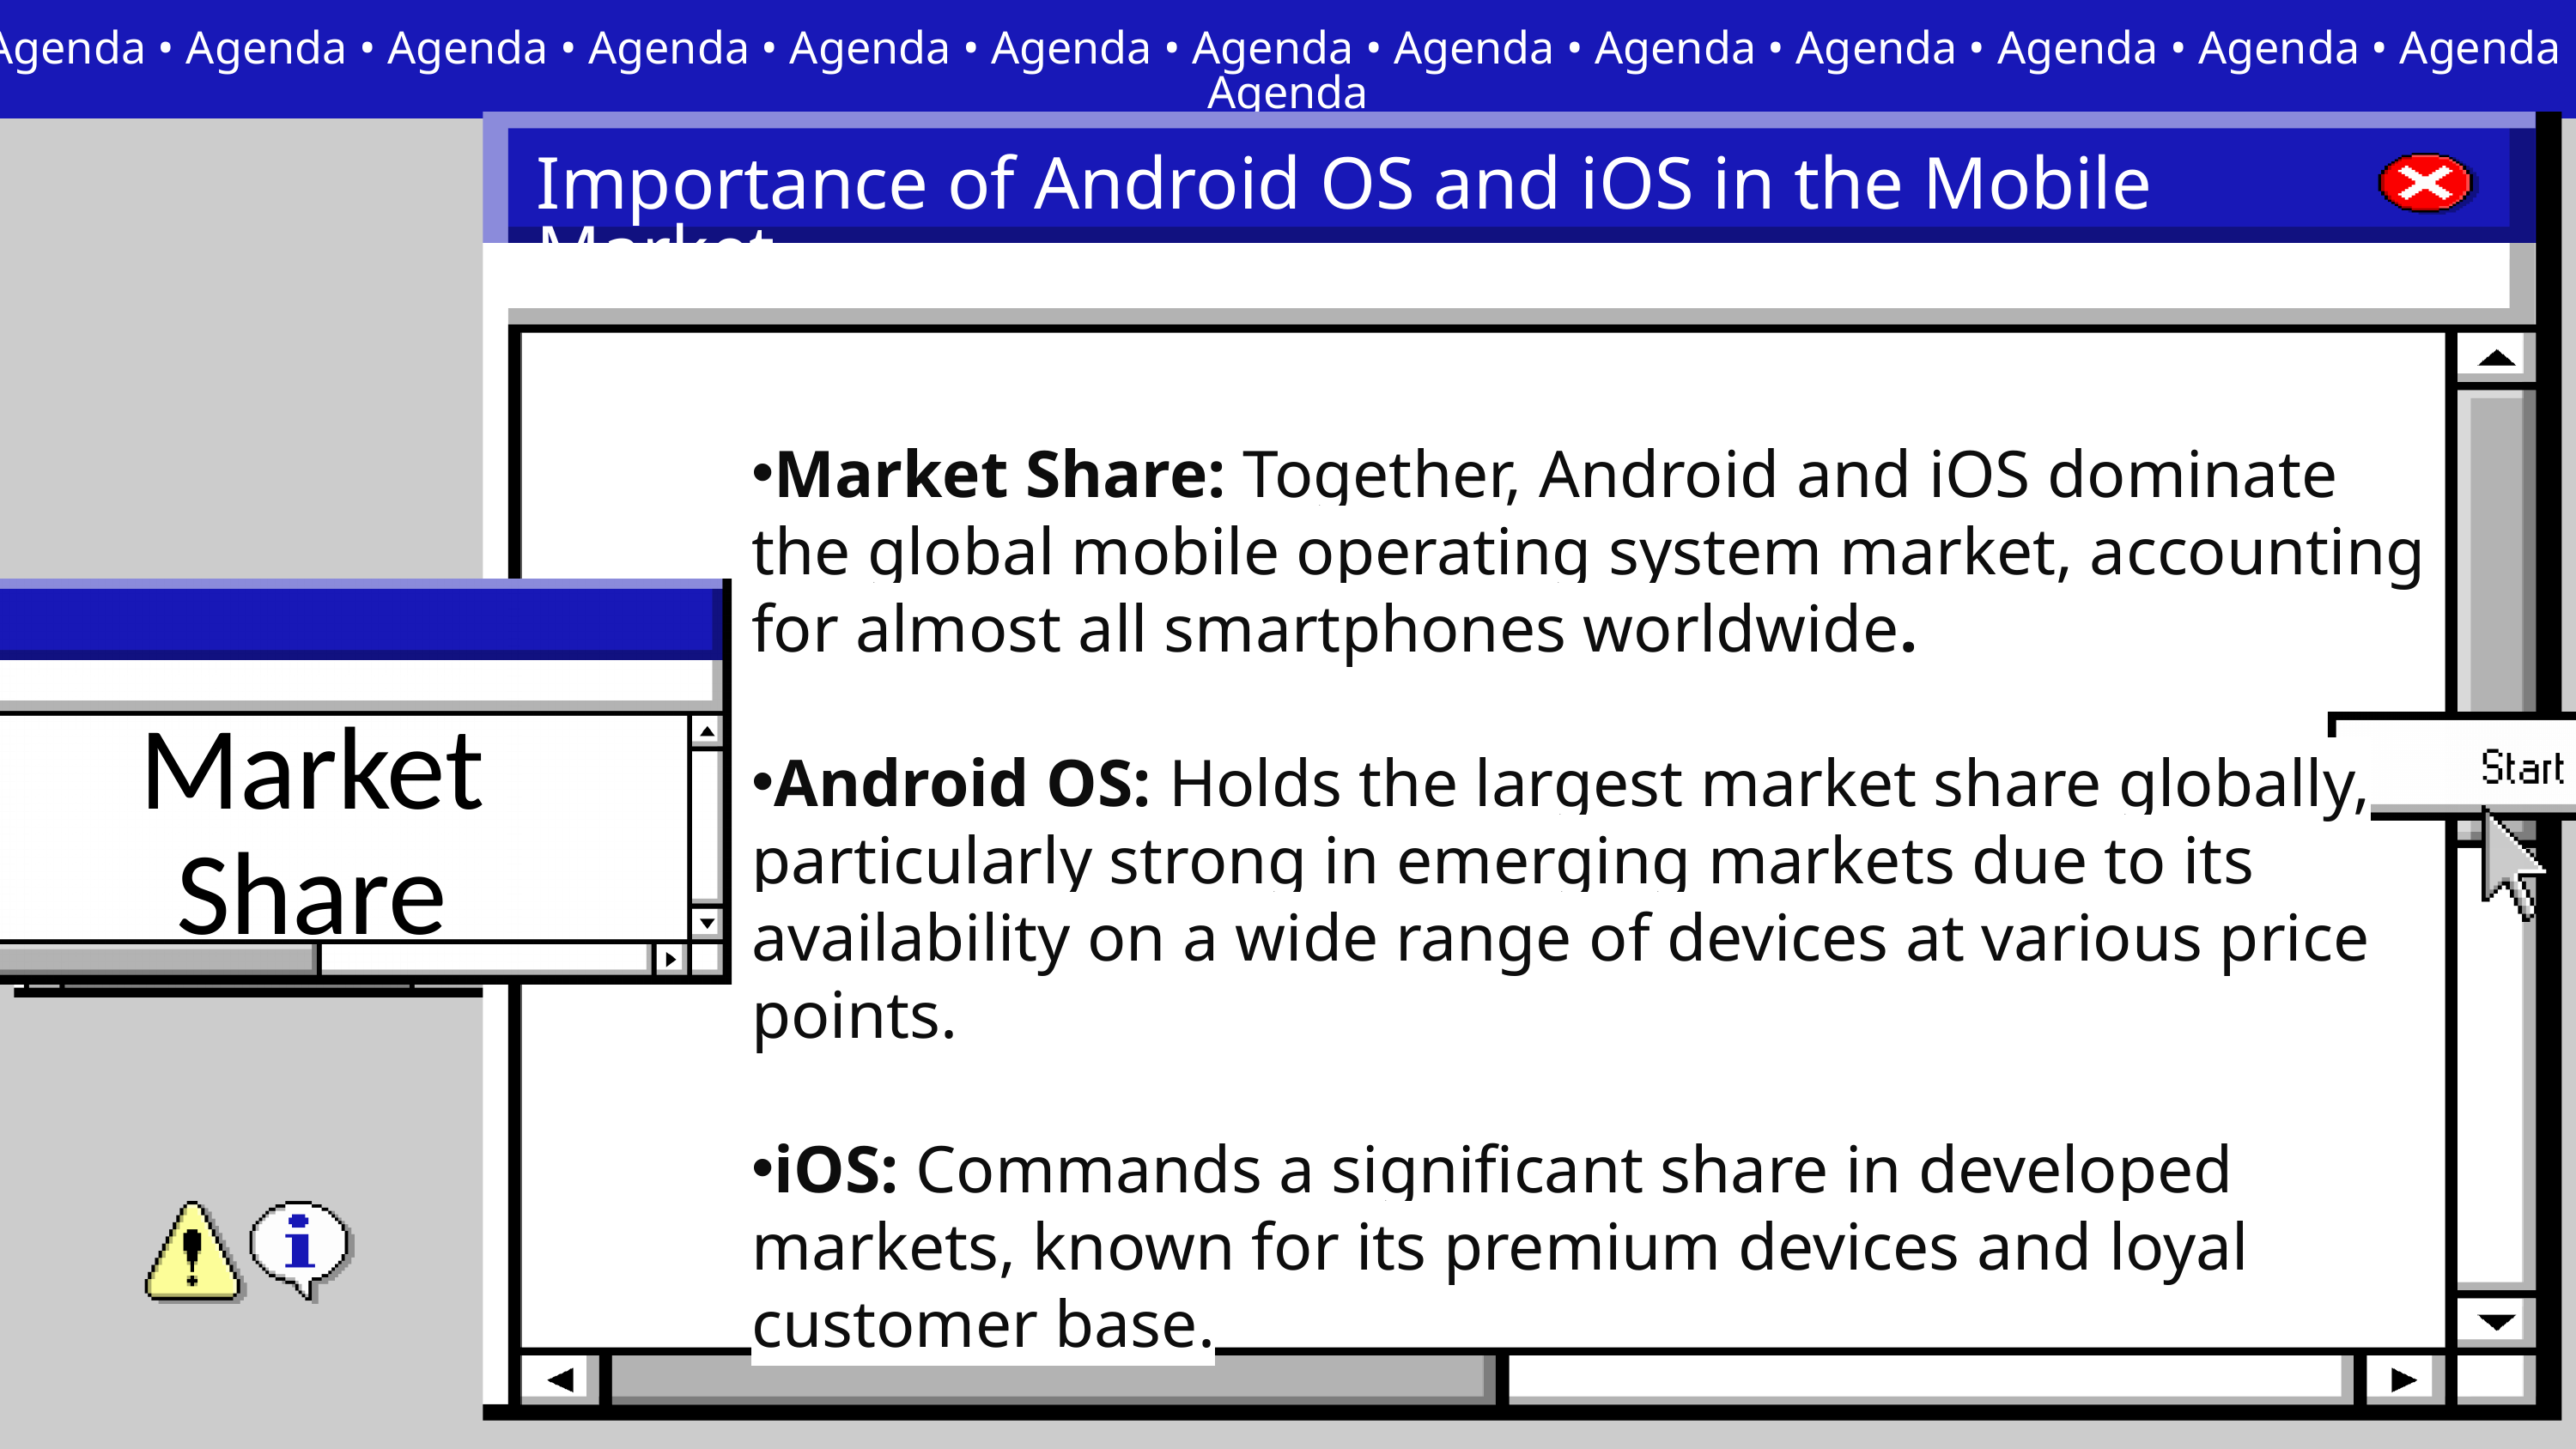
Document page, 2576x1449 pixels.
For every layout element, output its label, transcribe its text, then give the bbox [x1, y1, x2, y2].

text_box [144, 1201, 247, 1304]
text_box Market Share [2, 707, 477, 958]
text_box [249, 1201, 355, 1304]
text_box [2567, 712, 2576, 821]
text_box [0, 0, 2576, 112]
text_box [14, 985, 477, 997]
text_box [483, 112, 2562, 1421]
text_box [0, 579, 477, 985]
